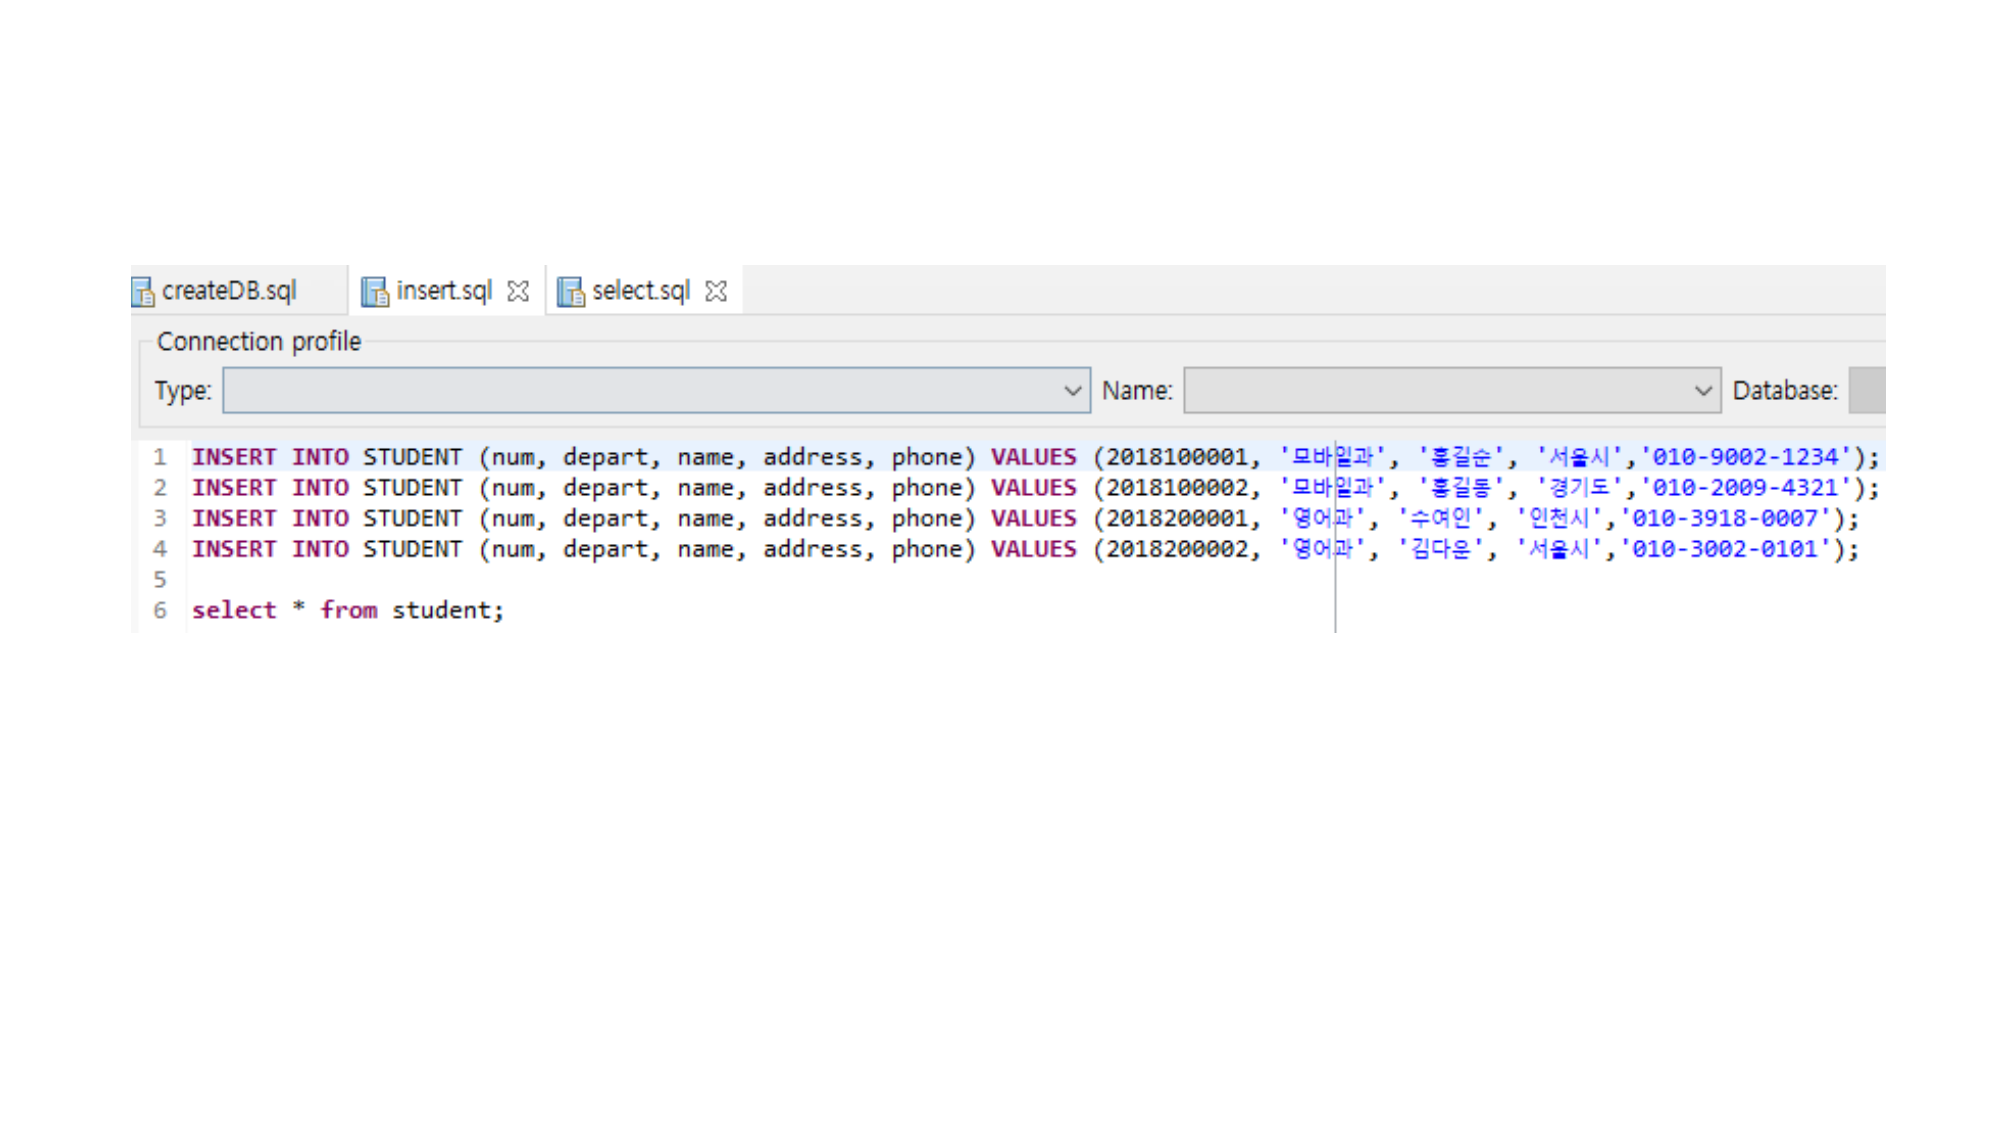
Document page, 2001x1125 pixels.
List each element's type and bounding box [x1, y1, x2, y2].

picture [131, 265, 1886, 633]
